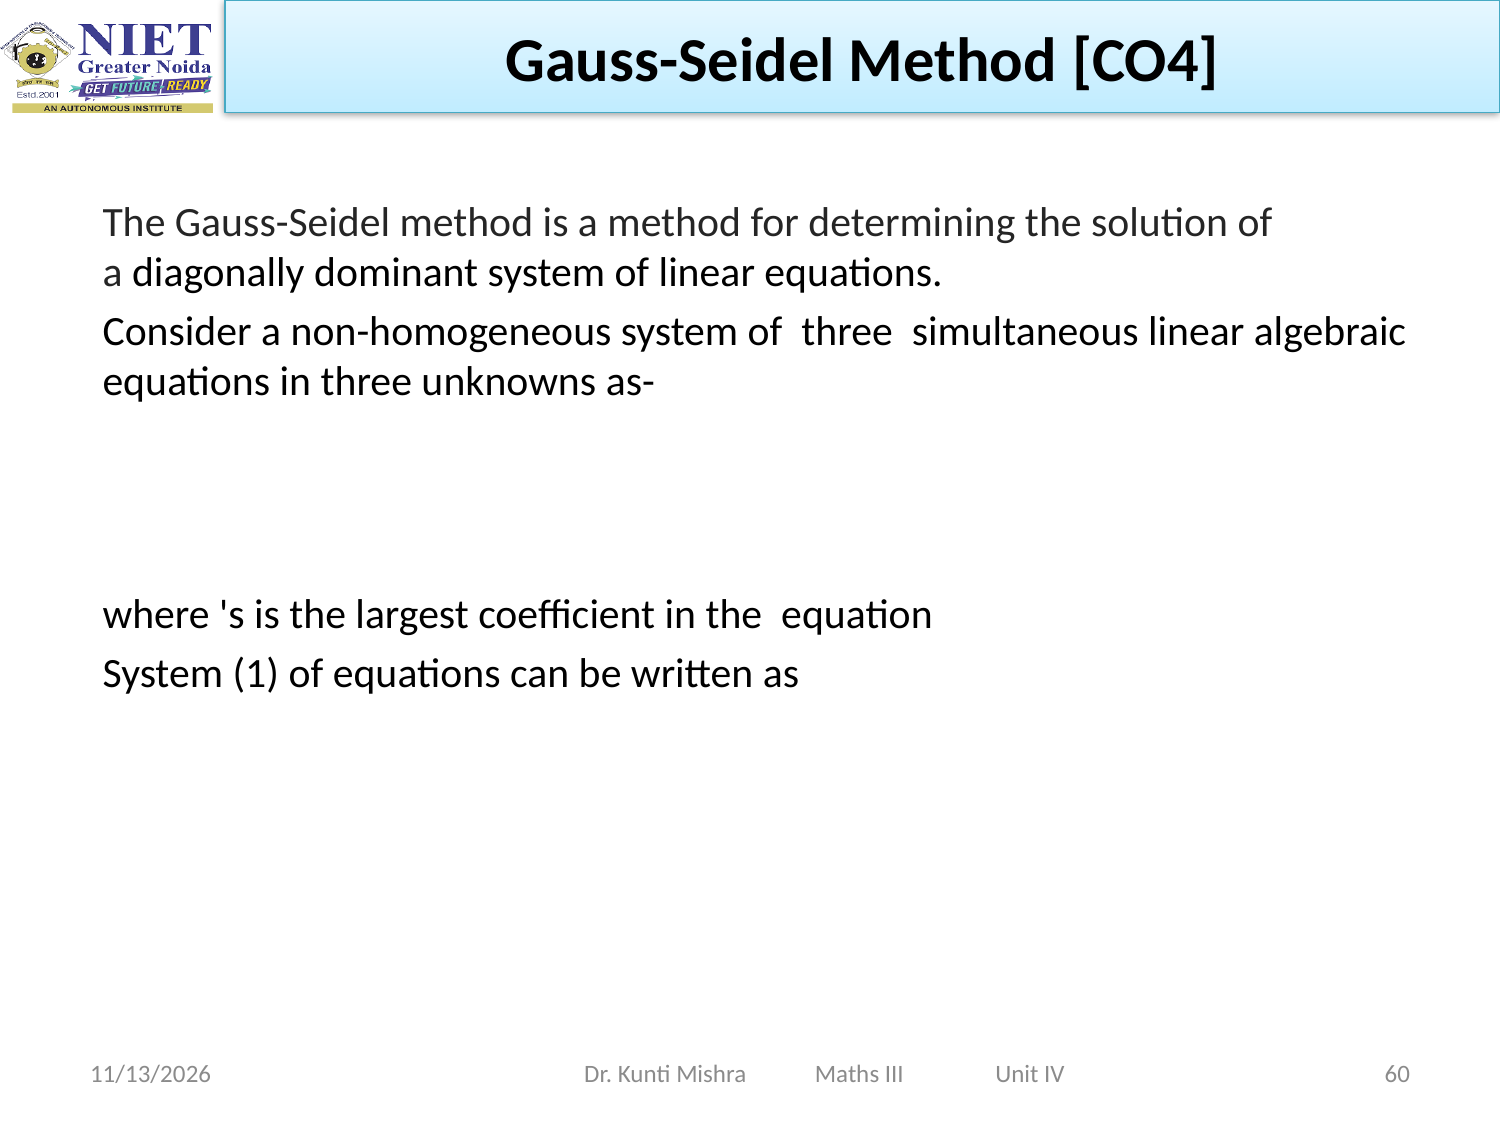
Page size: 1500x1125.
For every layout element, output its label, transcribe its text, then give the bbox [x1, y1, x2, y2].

footer Dr. Kunti Mishra Maths III Unit IV [412, 1042, 1074, 1103]
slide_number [75, 1042, 412, 1103]
picture [0, 22, 213, 113]
slide_number 60 [1074, 1042, 1425, 1103]
text_box Gauss-Seidel Method [CO4] [224, 0, 1500, 113]
